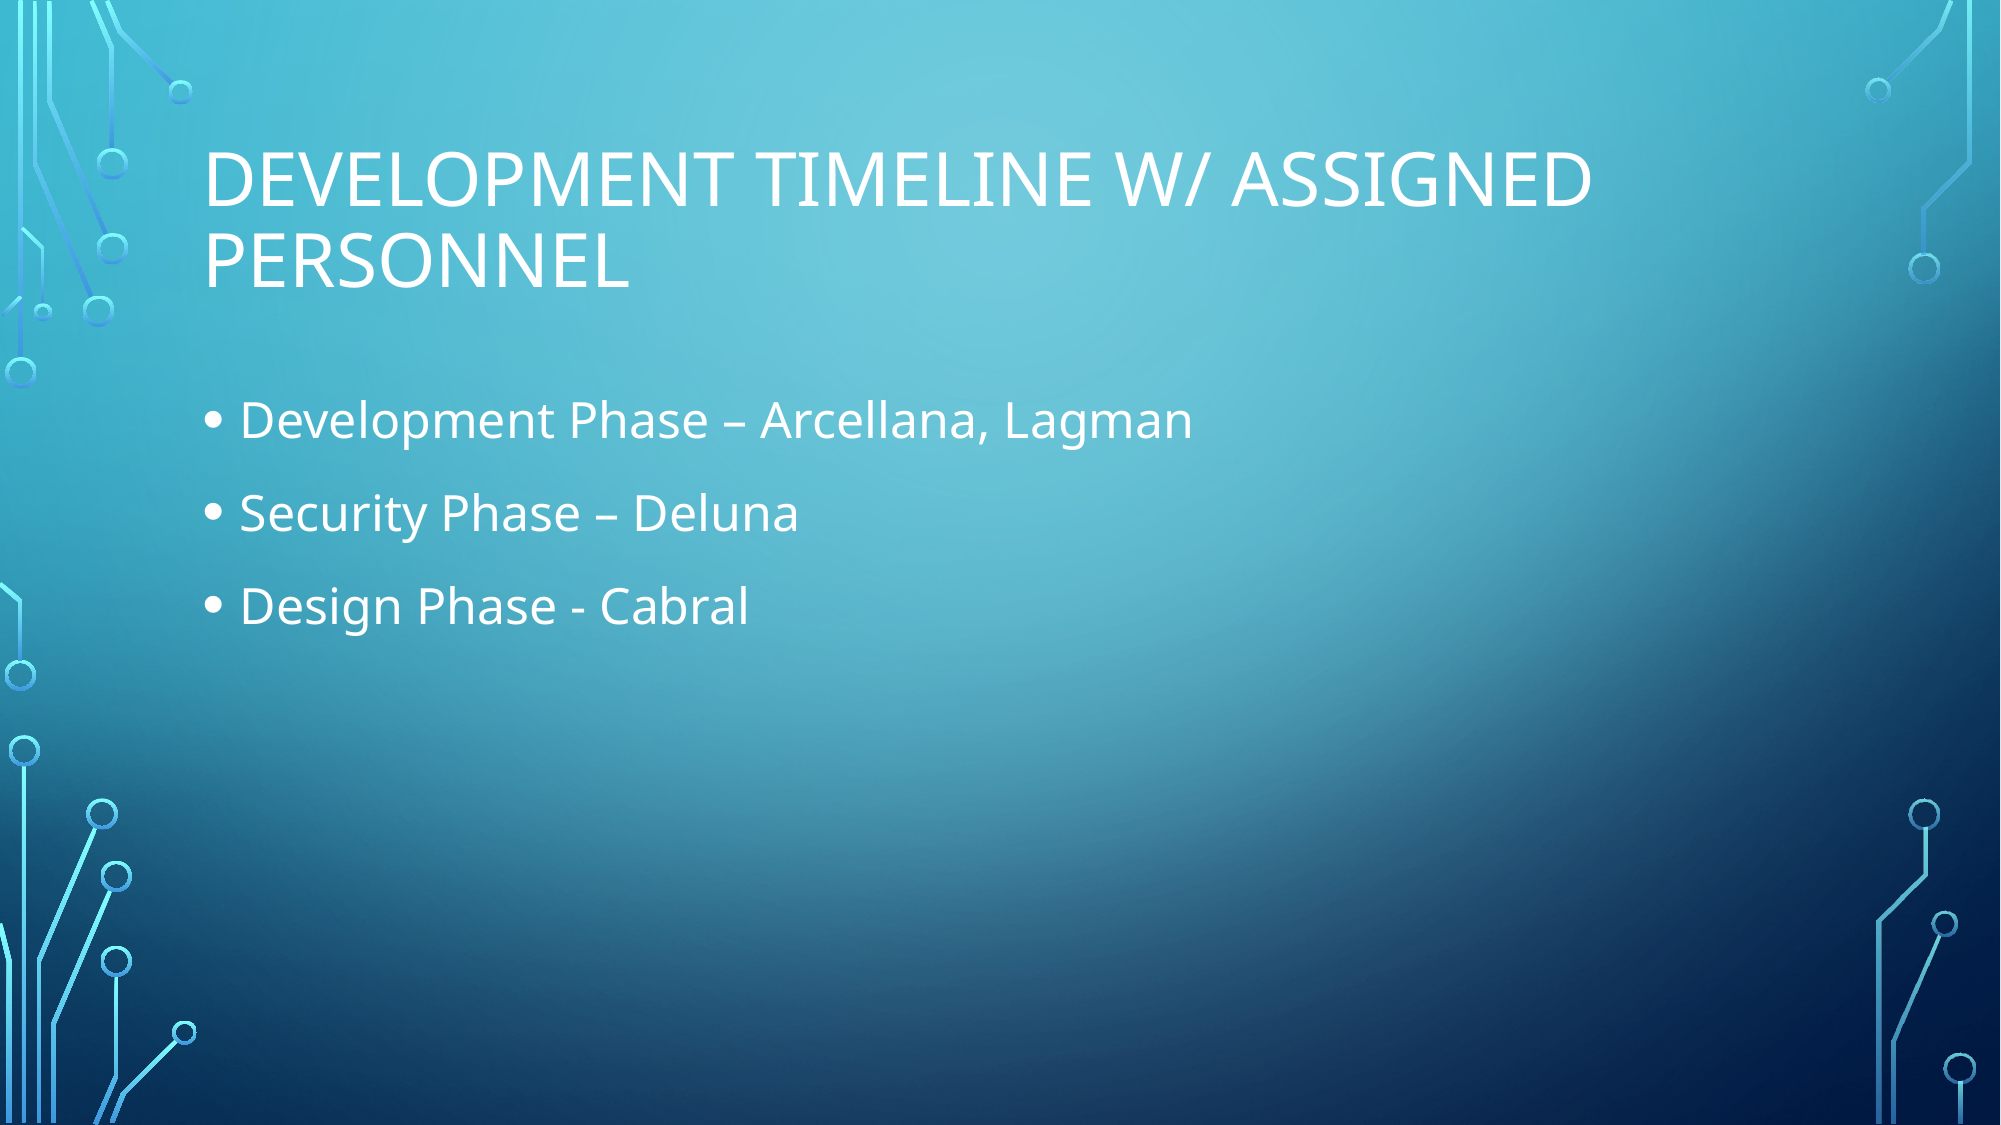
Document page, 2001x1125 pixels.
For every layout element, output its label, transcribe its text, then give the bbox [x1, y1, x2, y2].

title Development timeline w/ assigned personnel [187, 101, 1813, 344]
list Development Phase – Arcellana, Lagman Security Phase – Deluna Design Phase - Cabral [187, 369, 1813, 950]
